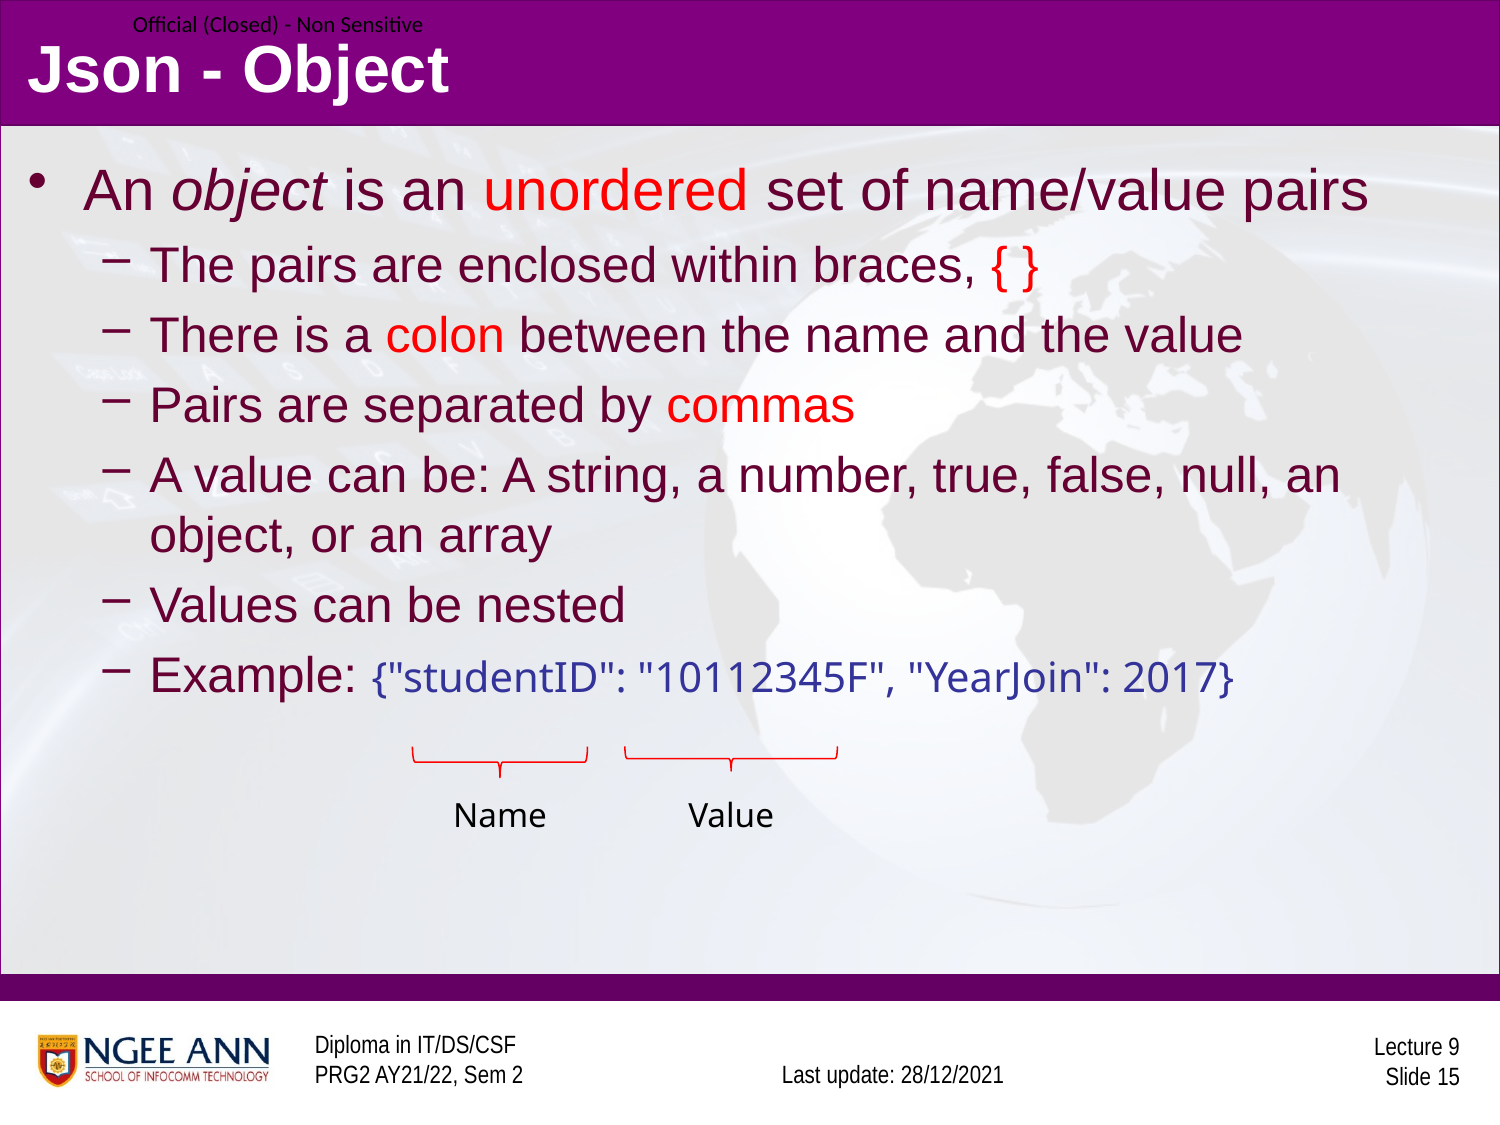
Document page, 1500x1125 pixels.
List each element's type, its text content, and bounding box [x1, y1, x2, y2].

list An object is an unordered set of name/value pairs The pairs are enclosed within braces, { } There is a colon between the name and the value Pairs are separated by commas A value can be: A string, a number, true, false, null, an object, or an array Values can be nested Example: {"studentID": "10112345F", "YearJoin": 2017} [12, 144, 1488, 963]
text_box Name [415, 786, 585, 842]
text_box [411, 746, 589, 779]
picture [12, 1012, 294, 1109]
title Json - Object [12, 19, 1488, 113]
text_box Value [618, 786, 845, 842]
text_box [624, 746, 839, 772]
